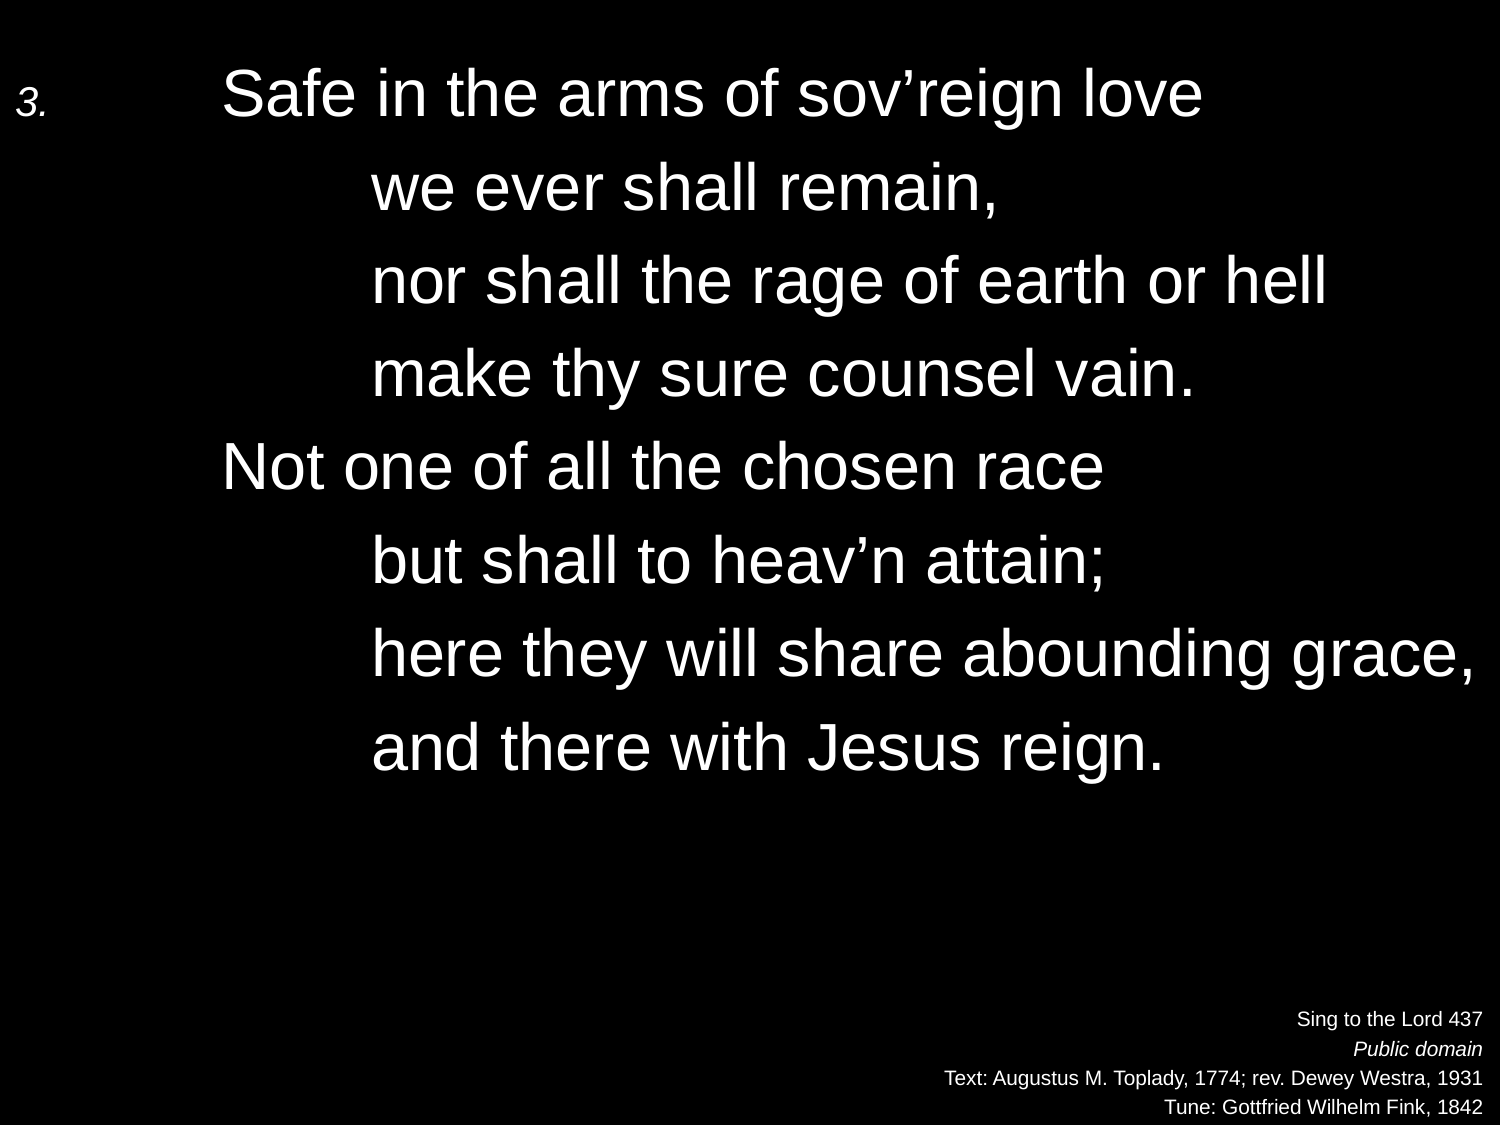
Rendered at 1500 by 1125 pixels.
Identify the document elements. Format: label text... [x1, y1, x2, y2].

list 3. Safe in the arms of sov’reign love we ever shall remain, nor shall the rage of earth or hell make thy sure counsel vain. Not one of all the chosen race but shall to heav’n attain; here they will share abounding grace, and there with Jesus reign. [0, 42, 1500, 1047]
text_box Sing to the Lord 437 Public domain Text: Augustus M. Toplady, 1774; rev. Dewey Westra, 1931 Tune: Gottfried Wilhelm Fink, 1842 [0, 998, 1498, 1125]
